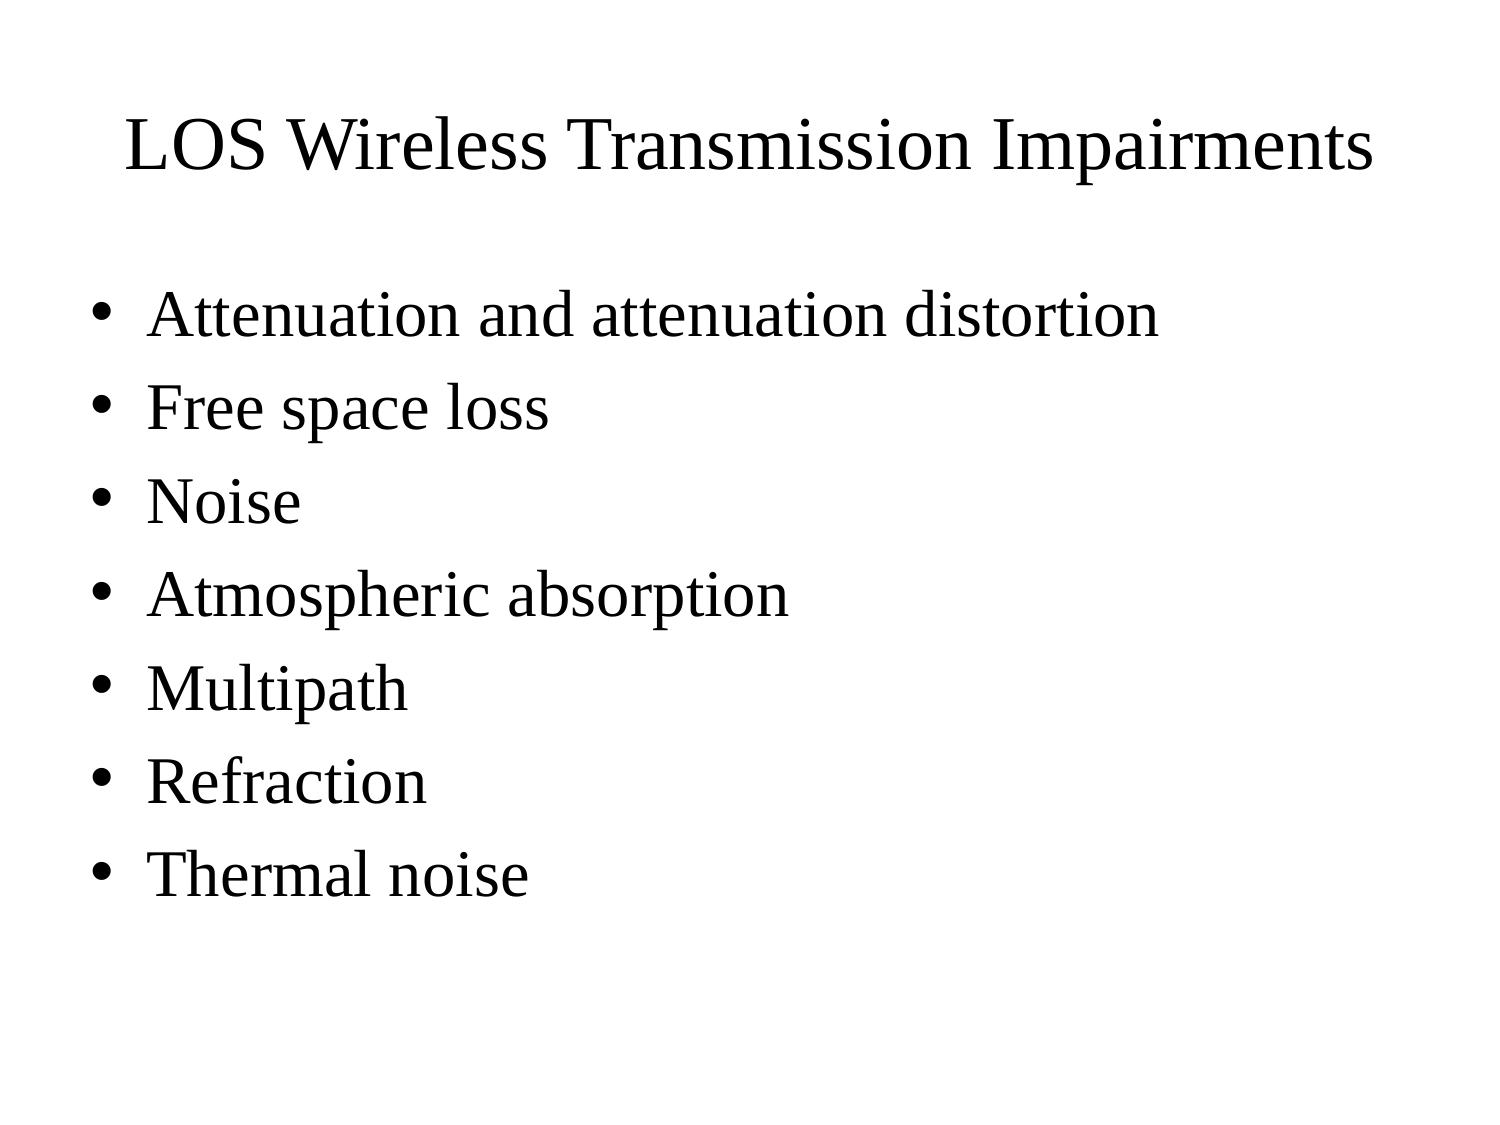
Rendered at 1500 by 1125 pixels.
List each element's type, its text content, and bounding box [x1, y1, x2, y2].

title LOS Wireless Transmission Impairments [75, 45, 1425, 233]
list Attenuation and attenuation distortion Free space loss Noise Atmospheric absorption Multipath Refraction Thermal noise [75, 262, 1425, 1005]
